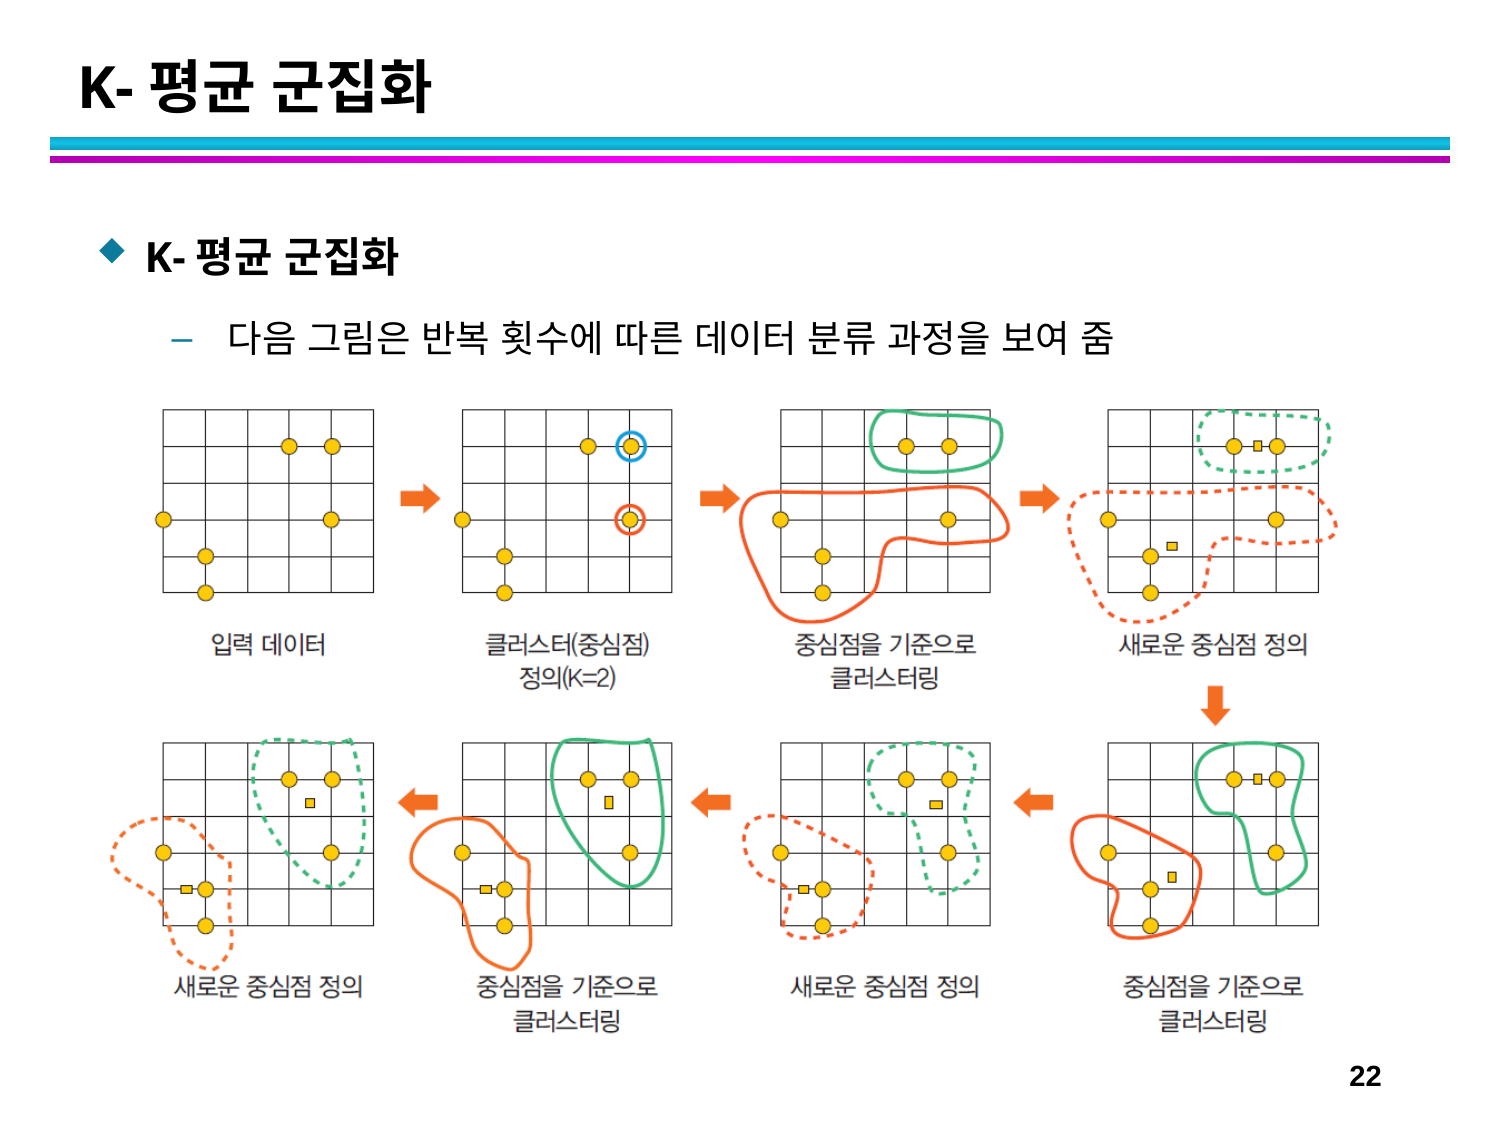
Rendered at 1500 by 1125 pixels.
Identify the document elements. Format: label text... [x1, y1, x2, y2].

text_box K-평균 군집화 [62, 37, 1421, 125]
list K-평균 군집화 다음 그림은 반복 횟수에 따른 데이터 분류 과정을 보여 줌 [81, 198, 1440, 1013]
picture [107, 387, 1348, 1050]
